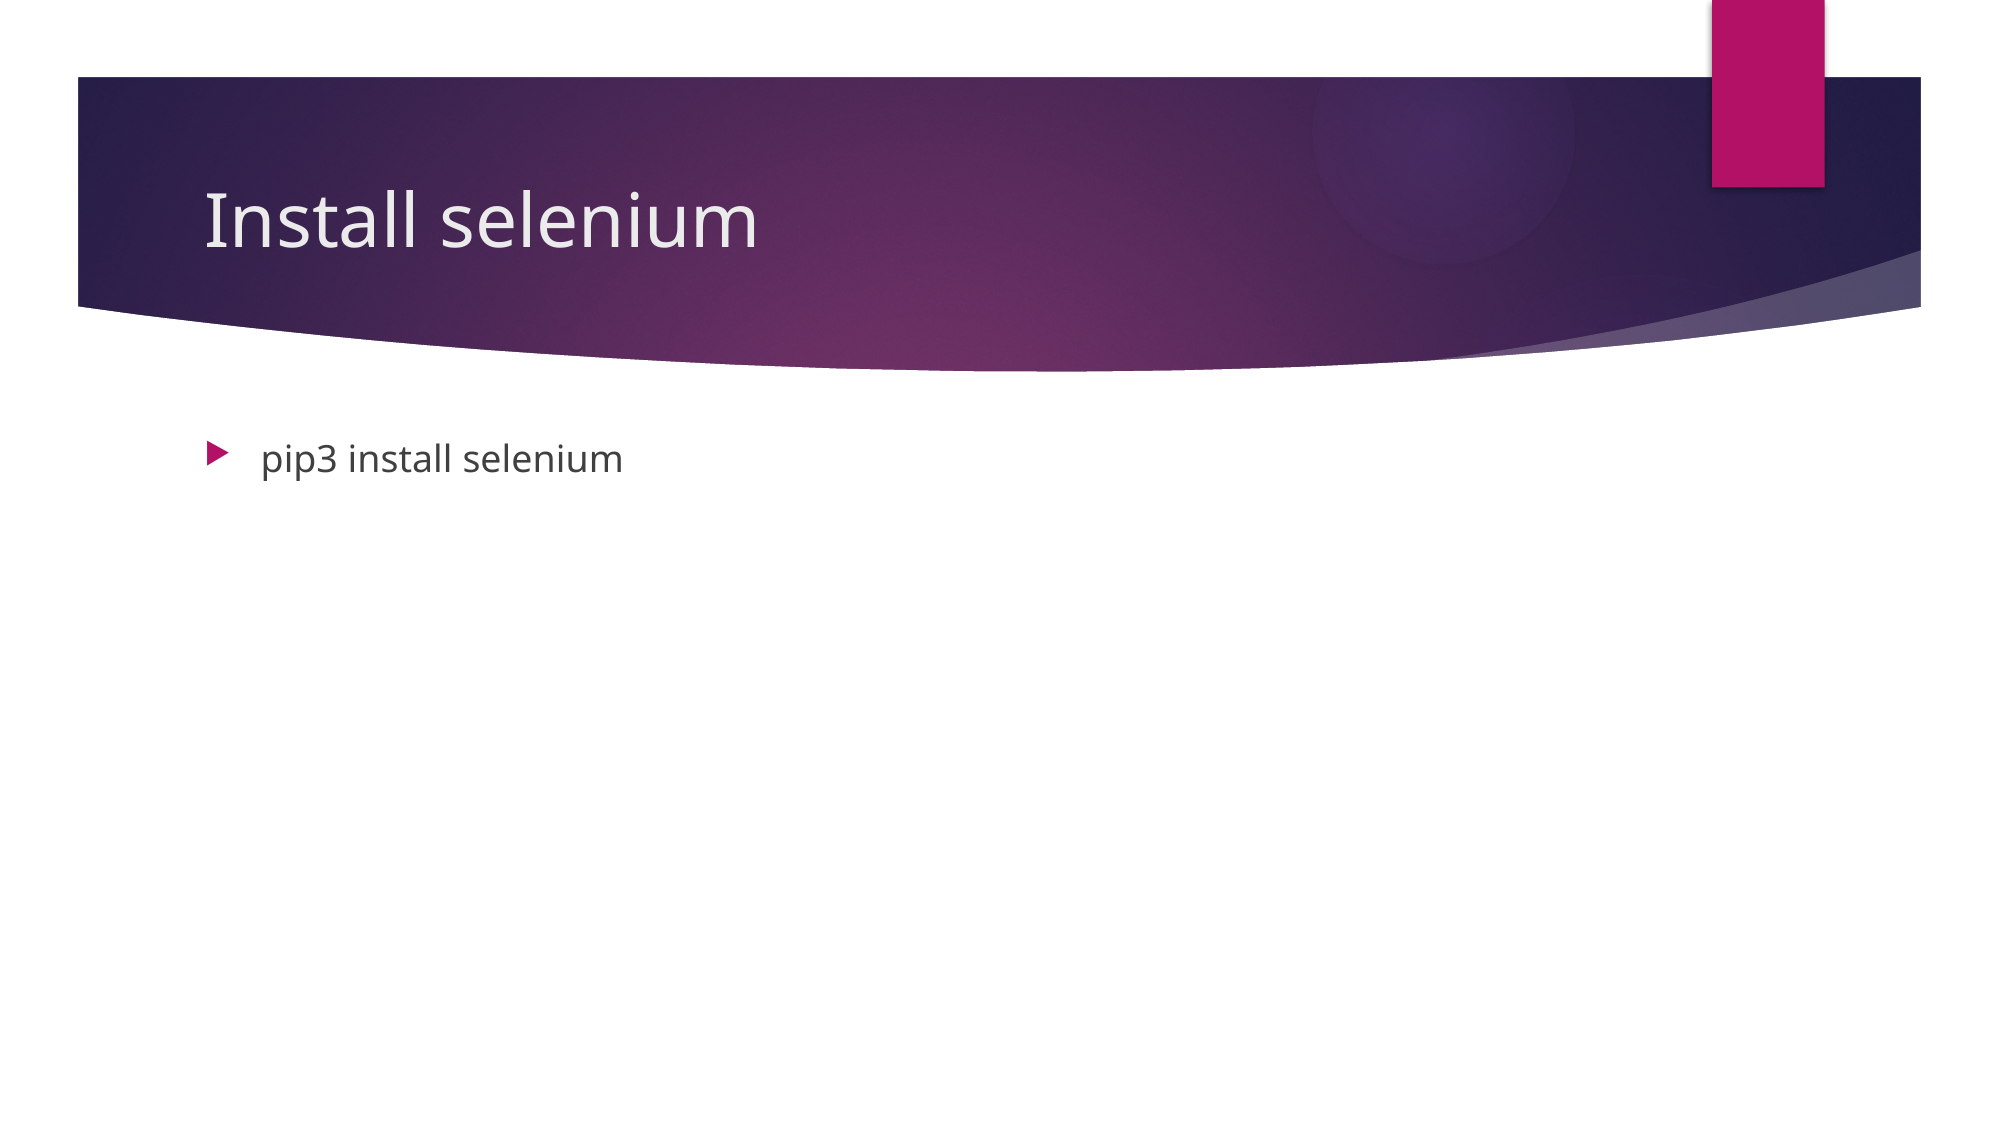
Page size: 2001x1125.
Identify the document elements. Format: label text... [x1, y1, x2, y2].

list pip3 install selenium [189, 427, 1638, 988]
title Install selenium [189, 159, 1627, 276]
